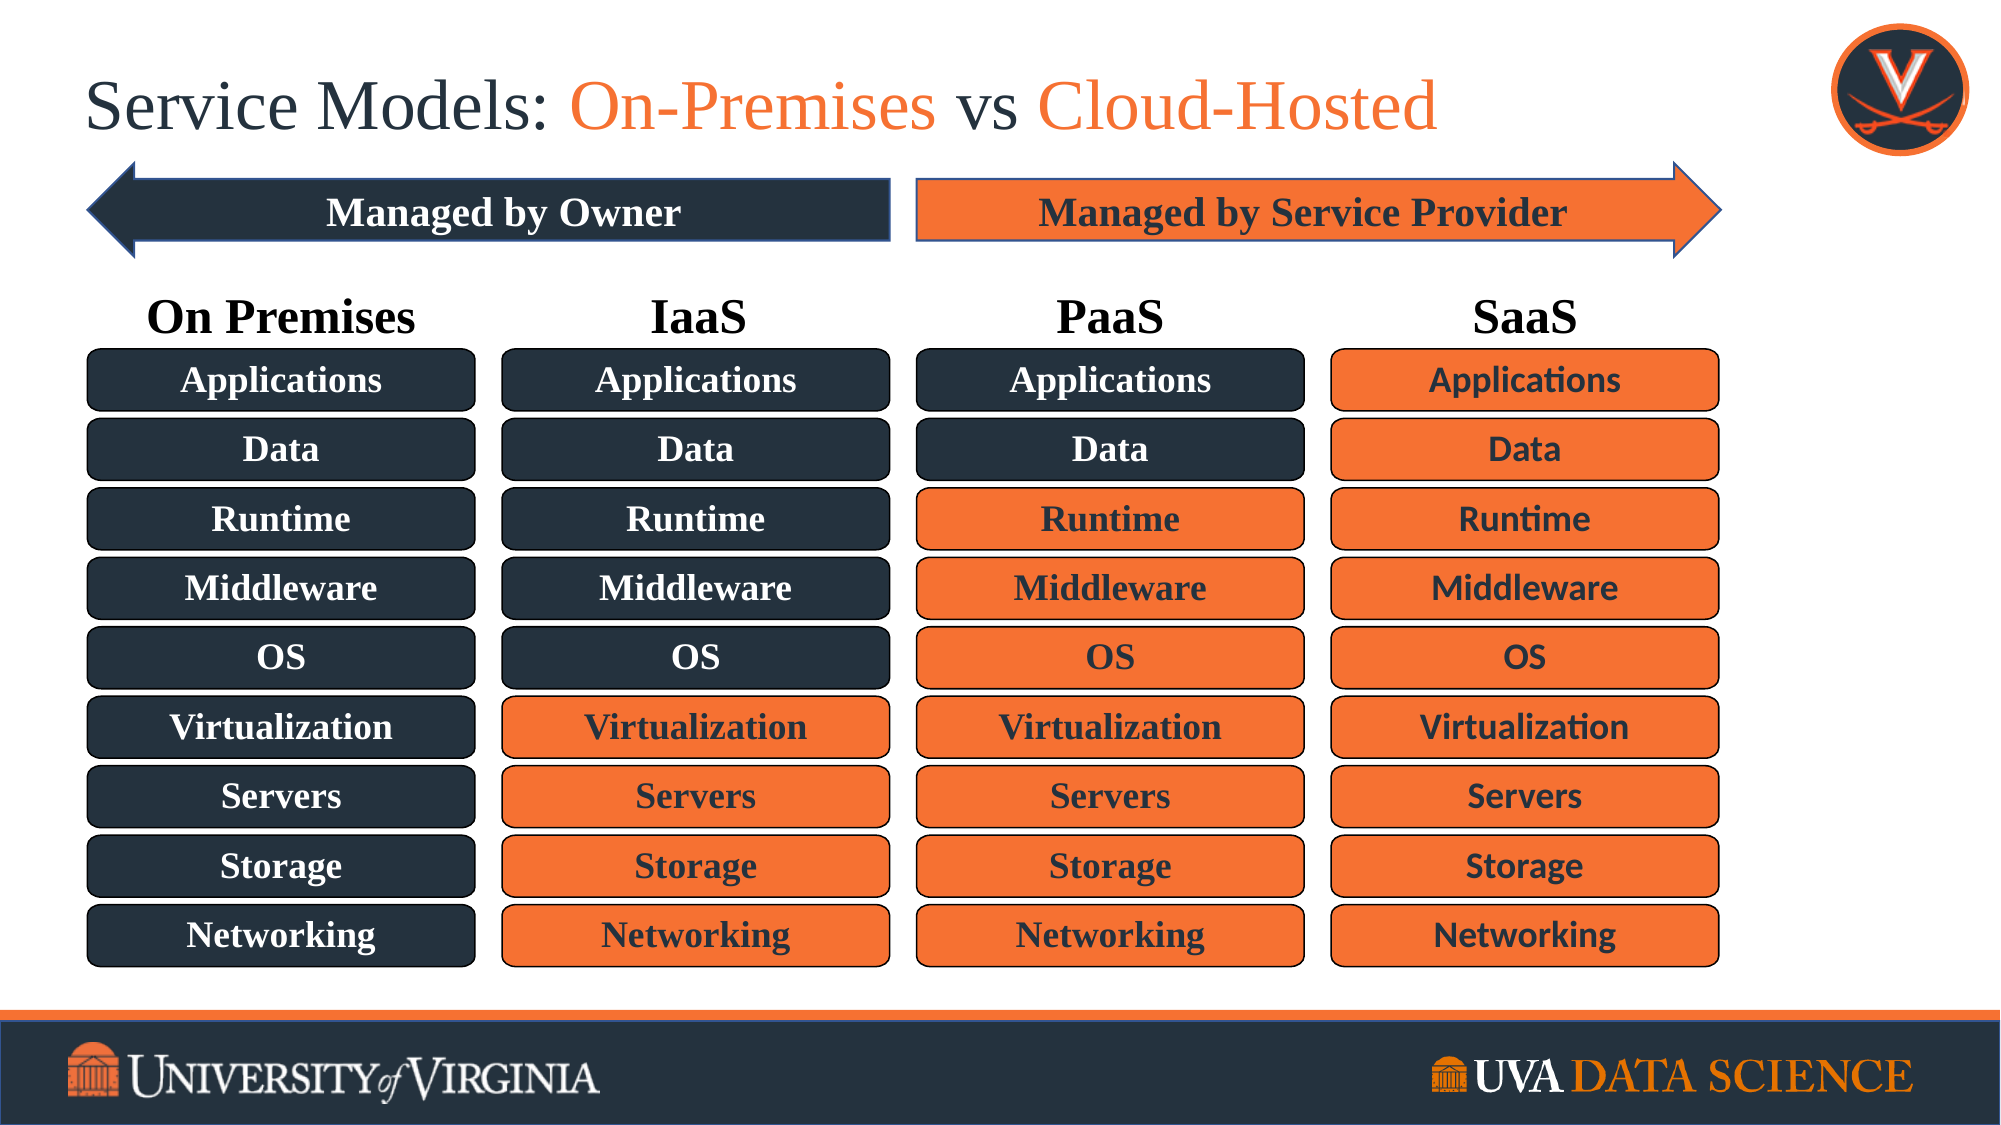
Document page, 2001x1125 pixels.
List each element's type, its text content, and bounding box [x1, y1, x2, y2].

text_box SaaS [1331, 275, 1719, 348]
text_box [87, 348, 475, 967]
text_box Managed by Owner [85, 160, 891, 259]
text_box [916, 348, 1305, 967]
picture [1846, 48, 1965, 139]
text_box On Premises [87, 275, 475, 348]
text_box IaaS [495, 275, 902, 351]
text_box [1331, 348, 1719, 967]
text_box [501, 348, 890, 967]
text_box PaaS [916, 275, 1305, 348]
picture [1416, 1042, 1927, 1108]
text_box Managed by Service Provider [915, 160, 1723, 259]
picture [68, 1042, 600, 1104]
title Service Models: On-Premises vs Cloud-Hosted [69, 59, 1755, 154]
